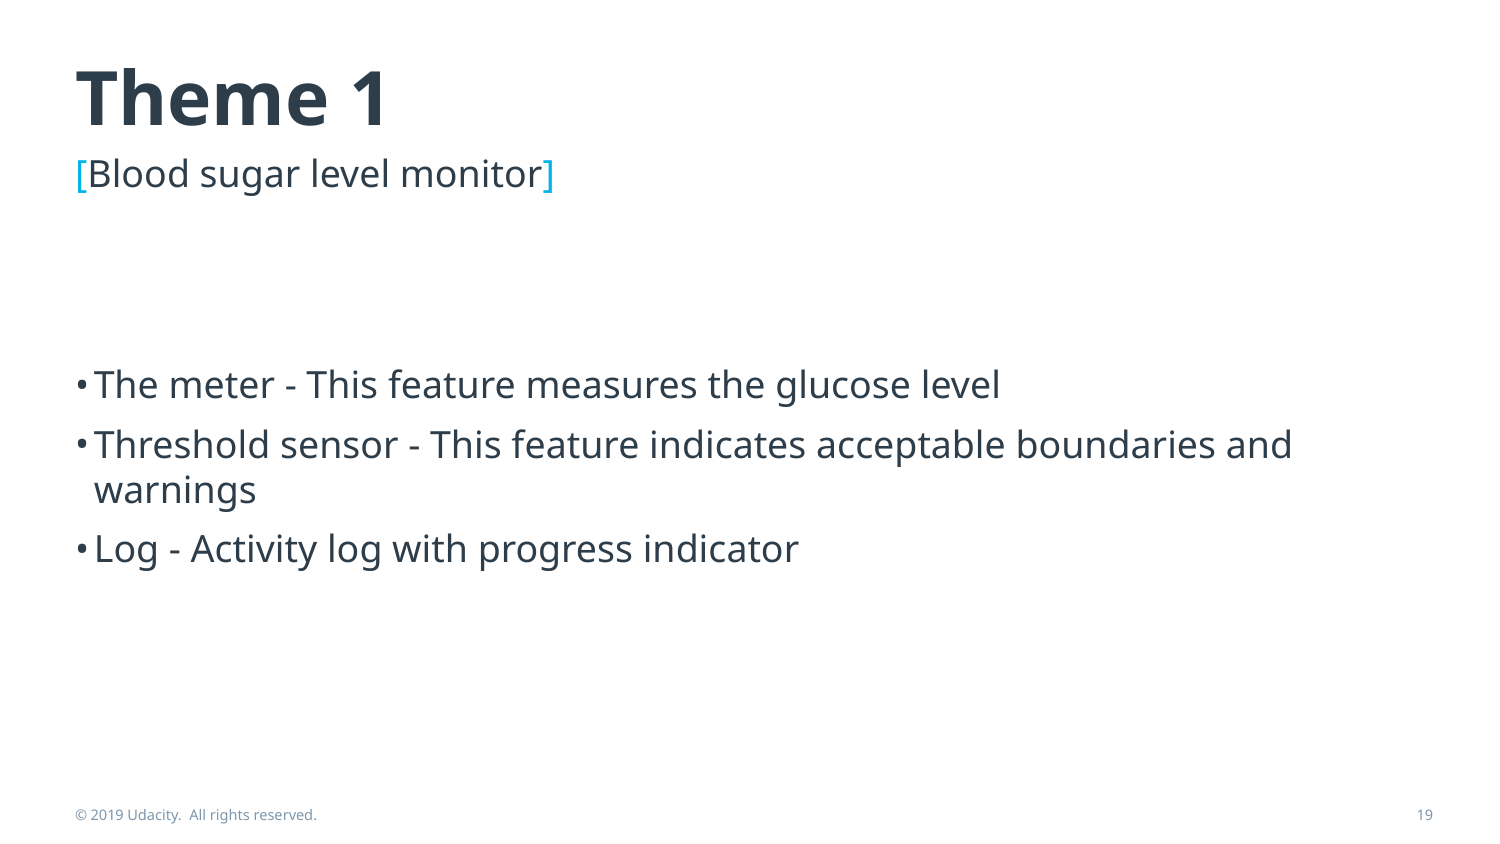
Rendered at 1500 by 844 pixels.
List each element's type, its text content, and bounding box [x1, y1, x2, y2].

list The meter - This feature measures the glucose level Threshold sensor - This feature indicates acceptable boundaries and warnings Log - Activity log with progress indicator [75, 231, 1425, 700]
title Theme 1 [75, 50, 1425, 148]
list © 2019 Udacity. All rights reserved. [75, 806, 725, 826]
list [Blood sugar level monitor] [75, 150, 1425, 201]
slide_number ‹#› [1416, 806, 1434, 826]
